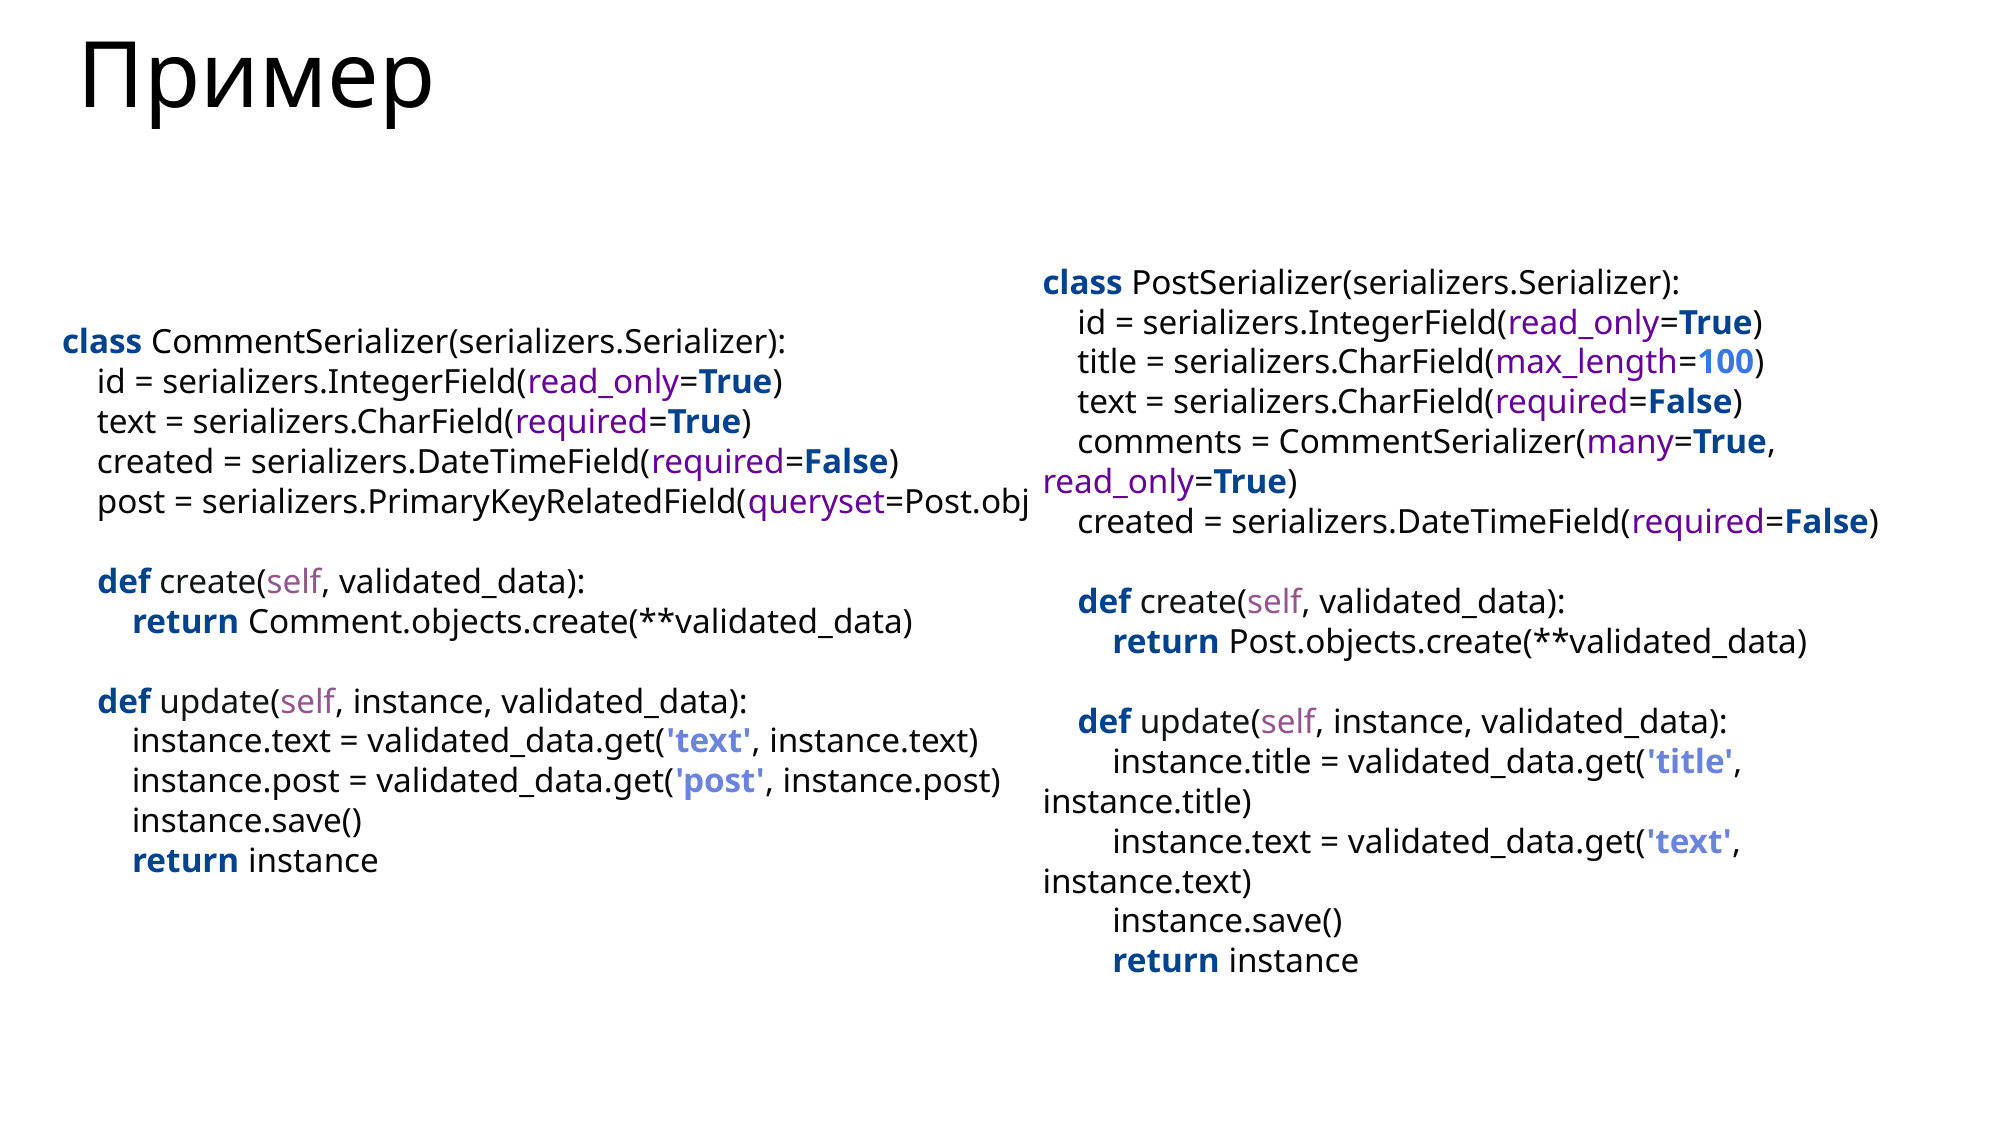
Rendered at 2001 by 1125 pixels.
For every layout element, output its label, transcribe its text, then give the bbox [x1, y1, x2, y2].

text_box class CommentSerializer(serializers.Serializer): id = serializers.IntegerField(read_only=True) text = serializers.CharField(required=True) created = serializers.DateTimeField(required=False) post = serializers.PrimaryKeyRelatedField(queryset=Post.objects.all()) def create(self, validated_data): return Comment.objects.create(**validated_data) def update(self, instance, validated_data): instance.text = validated_data.get('text', instance.text) instance.post = validated_data.get('post', instance.post) instance.save() return instance [47, 312, 1027, 887]
title Пример [62, 29, 1953, 205]
text_box class PostSerializer(serializers.Serializer): id = serializers.IntegerField(read_only=True) title = serializers.CharField(max_length=100) text = serializers.CharField(required=False) comments = CommentSerializer(many=True, read_only=True) created = serializers.DateTimeField(required=False) def create(self, validated_data): return Post.objects.create(**validated_data) def update(self, instance, validated_data): instance.title = validated_data.get('title', instance.title) instance.text = validated_data.get('text', instance.text) instance.save() return instance [1027, 253, 1953, 987]
